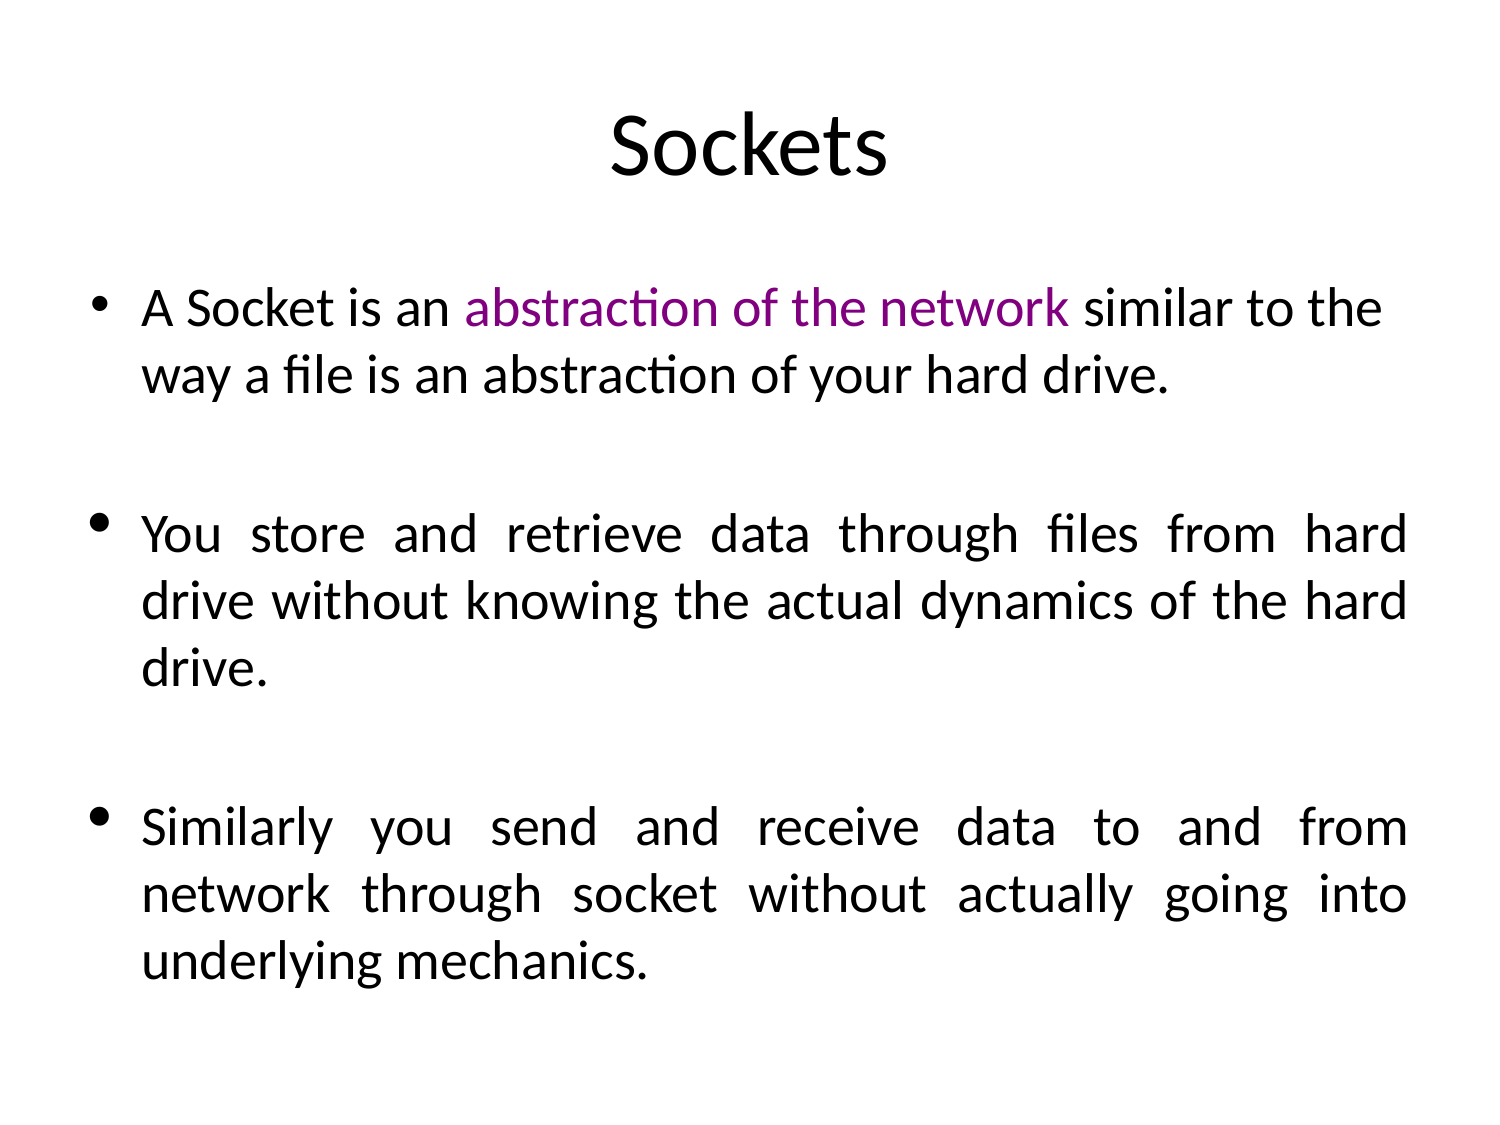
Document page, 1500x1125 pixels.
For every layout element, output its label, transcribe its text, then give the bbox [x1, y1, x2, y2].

list A Socket is an abstraction of the network similar to the way a file is an abstraction of your hard drive. You store and retrieve data through files from hard drive without knowing the actual dynamics of the hard drive. Similarly you send and receive data to and from network through socket without actually going into underlying mechanics. [75, 262, 1425, 1005]
title Sockets [75, 45, 1425, 233]
